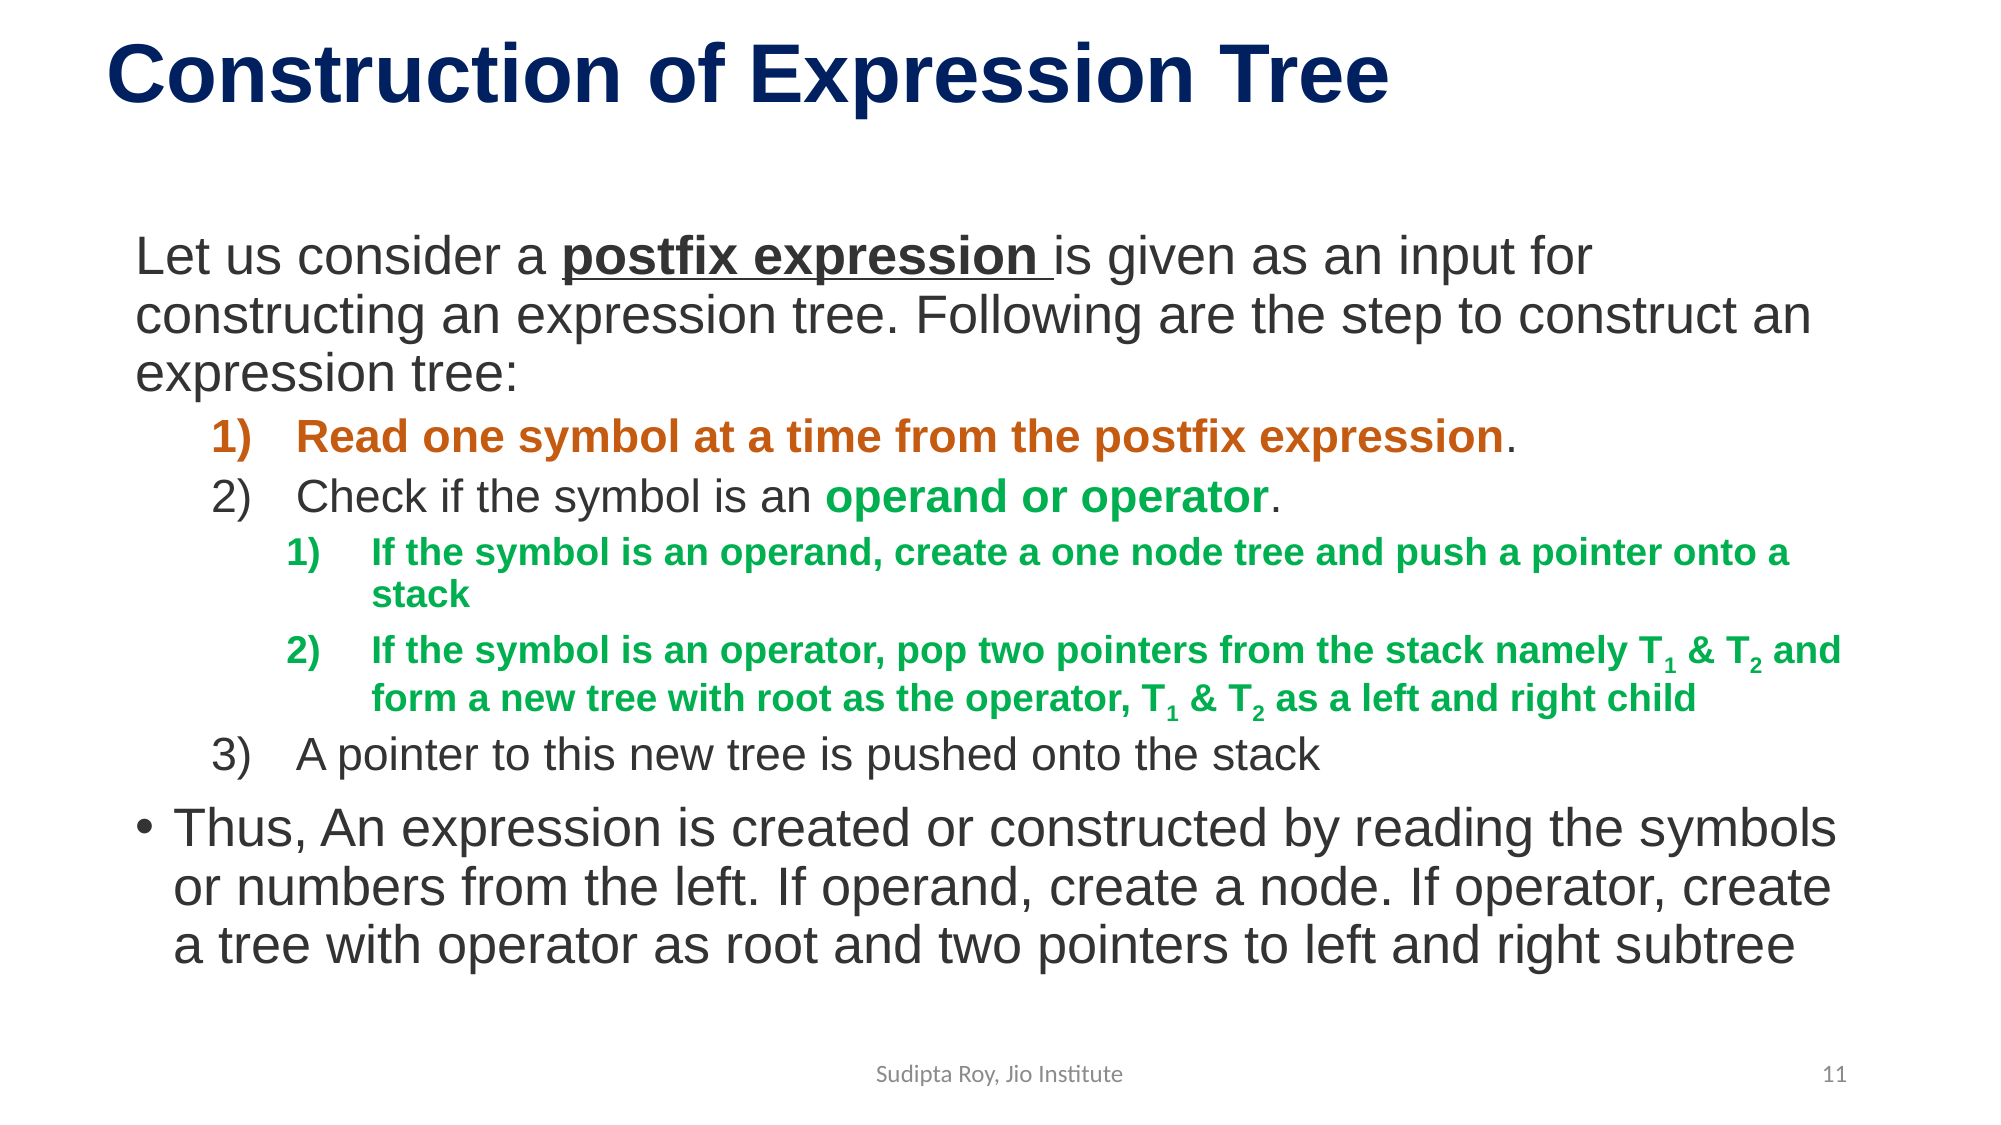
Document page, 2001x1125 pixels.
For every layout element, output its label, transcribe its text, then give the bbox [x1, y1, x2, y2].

list Let us consider a postfix expression is given as an input for constructing an expression tree. Following are the step to construct an expression tree: Read one symbol at a time from the postfix expression. Check if the symbol is an operand or operator. If the symbol is an operand, create a one node tree and push a pointer onto a stack If the symbol is an operator, pop two pointers from the stack namely T1 & T2 and form a new tree with root as the operator, T1 & T2 as a left and right child A pointer to this new tree is pushed onto the stack Thus, An expression is created or constructed by reading the symbols or numbers from the left. If operand, create a node. If operator, create a tree with operator as root and two pointers to left and right subtree [120, 220, 1875, 1038]
footer Sudipta Roy, Jio Institute [662, 1042, 1338, 1103]
title Construction of Expression Tree [91, 3, 1817, 149]
slide_number 11 [1412, 1042, 1863, 1103]
